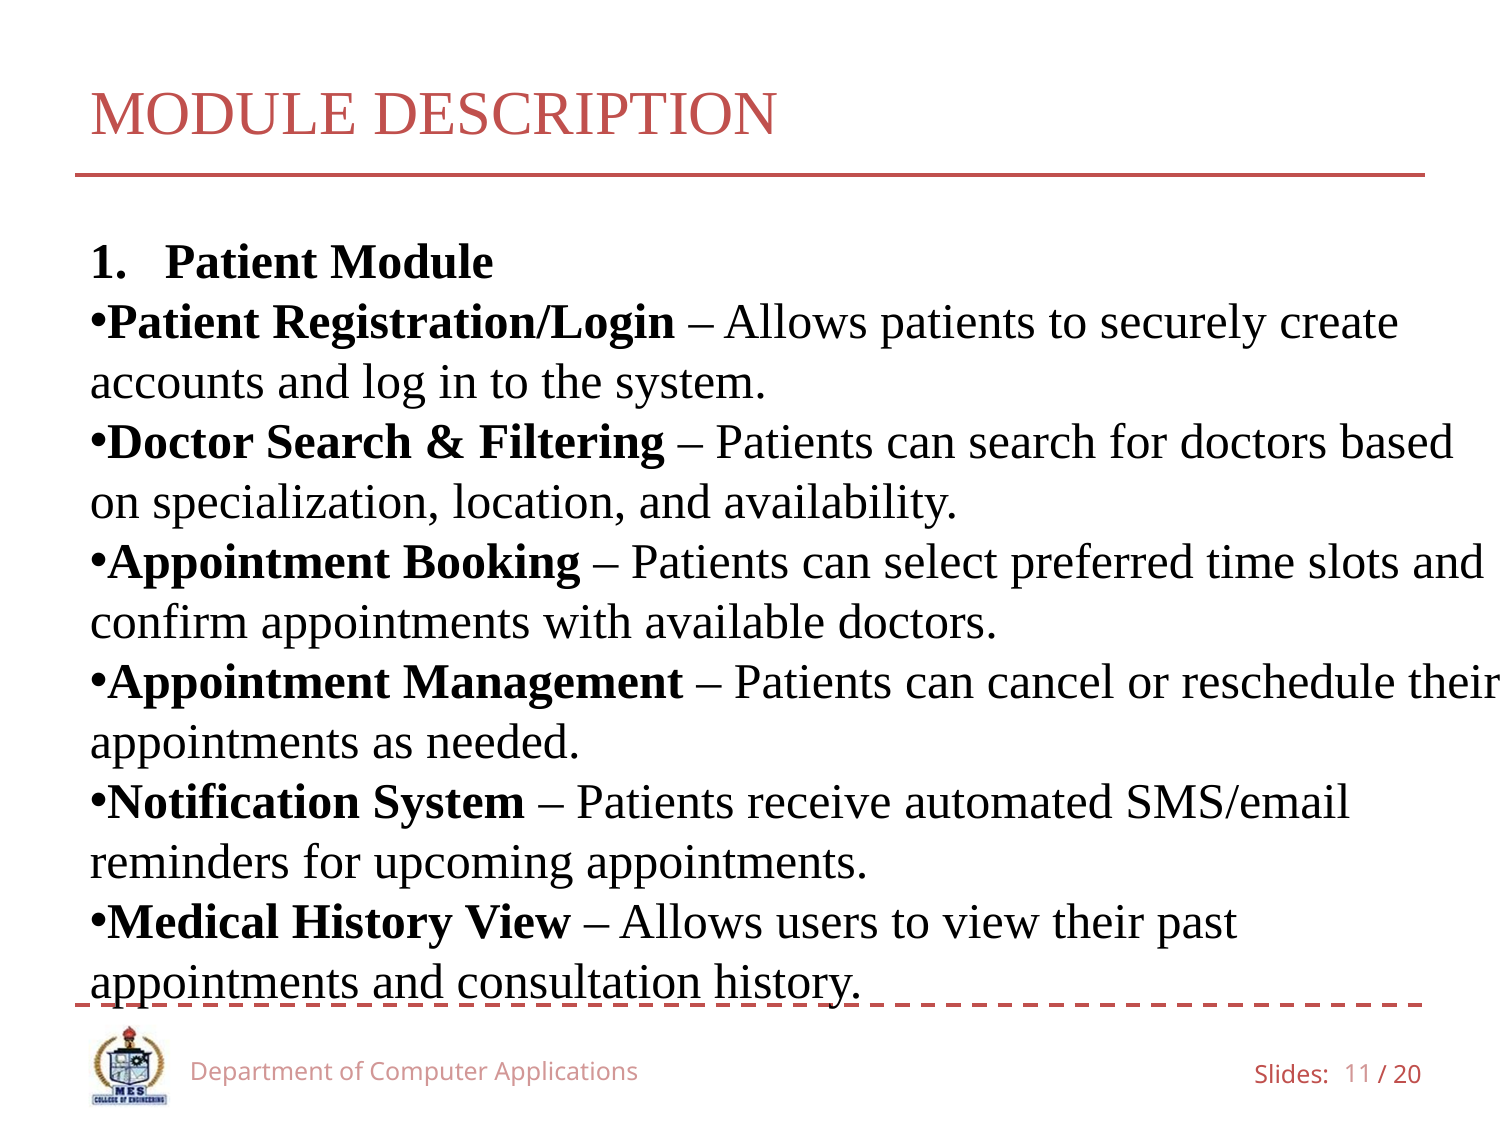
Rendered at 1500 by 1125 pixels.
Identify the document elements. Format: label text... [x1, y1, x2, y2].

text_box Patient Module Patient Registration/Login – Allows patients to securely create accounts and log in to the system. Doctor Search & Filtering – Patients can search for doctors based on specialization, location, and availability. Appointment Booking – Patients can select preferred time slots and confirm appointments with available doctors. Appointment Management – Patients can cancel or reschedule their appointments as needed. Notification System – Patients receive automated SMS/email reminders for upcoming appointments. Medical History View – Allows users to view their past appointments and consultation history. [75, 221, 1500, 1017]
footer Department of Computer Applications [174, 1042, 675, 1103]
title MODULE DESCRIPTION [73, 39, 1427, 180]
picture [87, 1023, 171, 1109]
slide_number 11 [1325, 1044, 1388, 1105]
